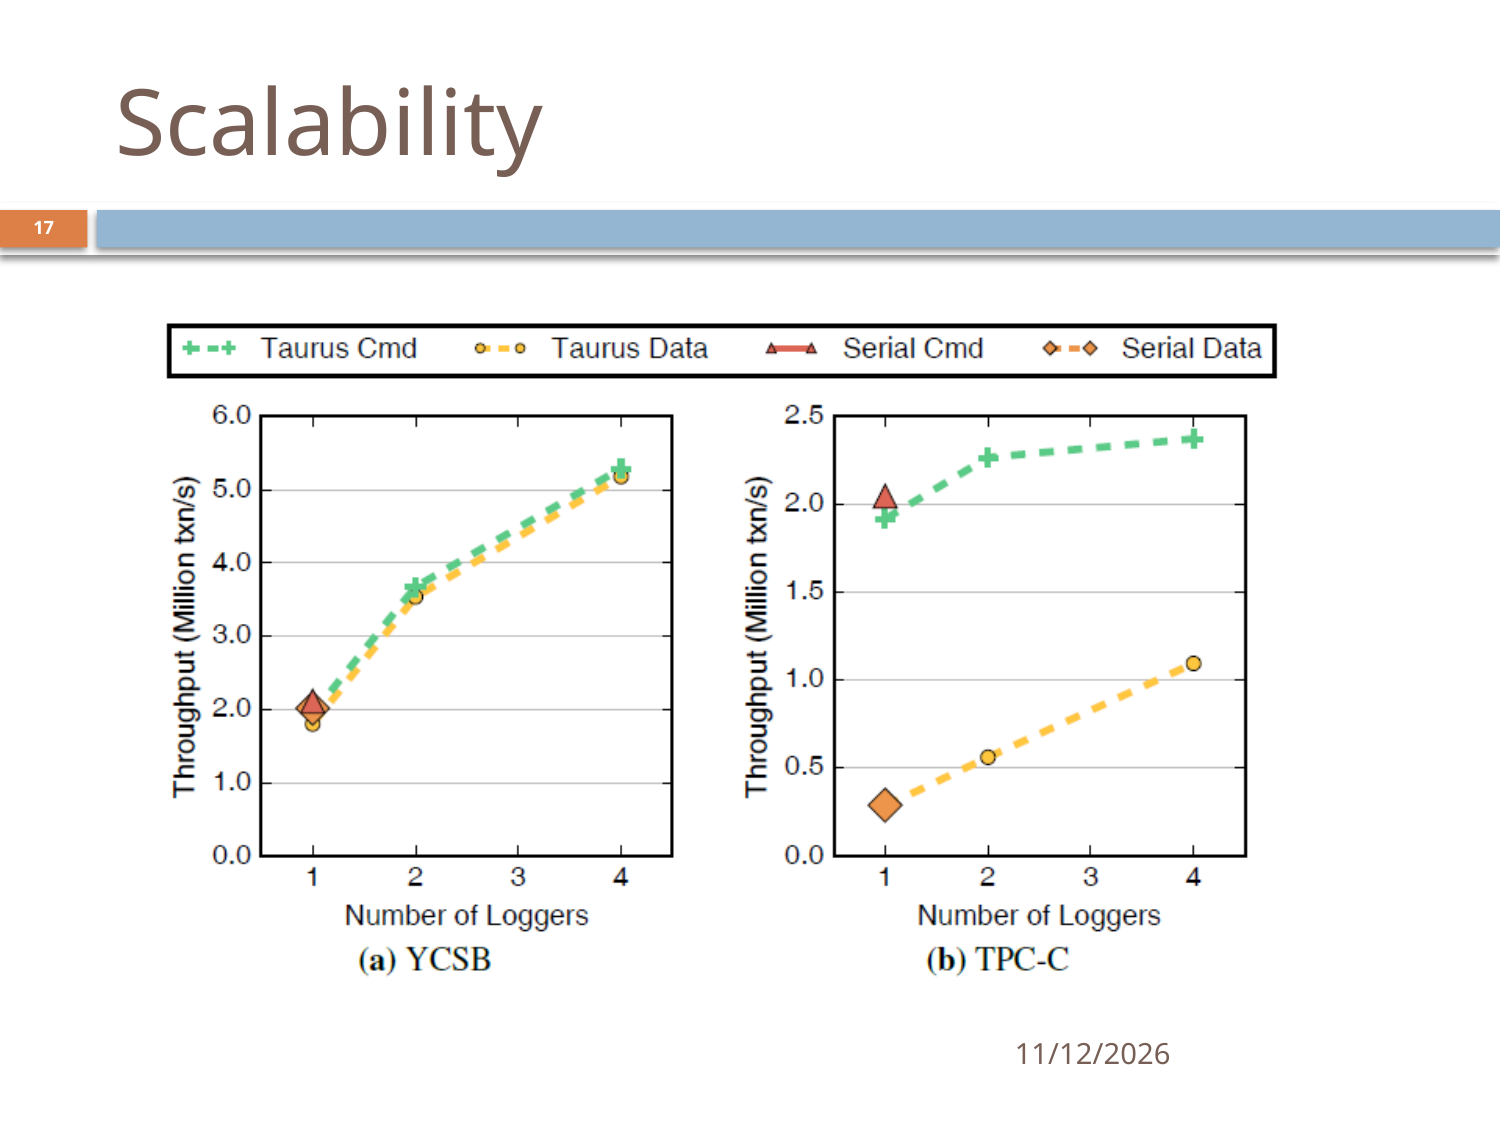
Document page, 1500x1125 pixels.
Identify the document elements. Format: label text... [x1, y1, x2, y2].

slide_number 17 [0, 208, 88, 249]
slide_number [999, 1025, 1438, 1085]
title Scalability [100, 37, 1438, 200]
picture [149, 305, 1310, 988]
